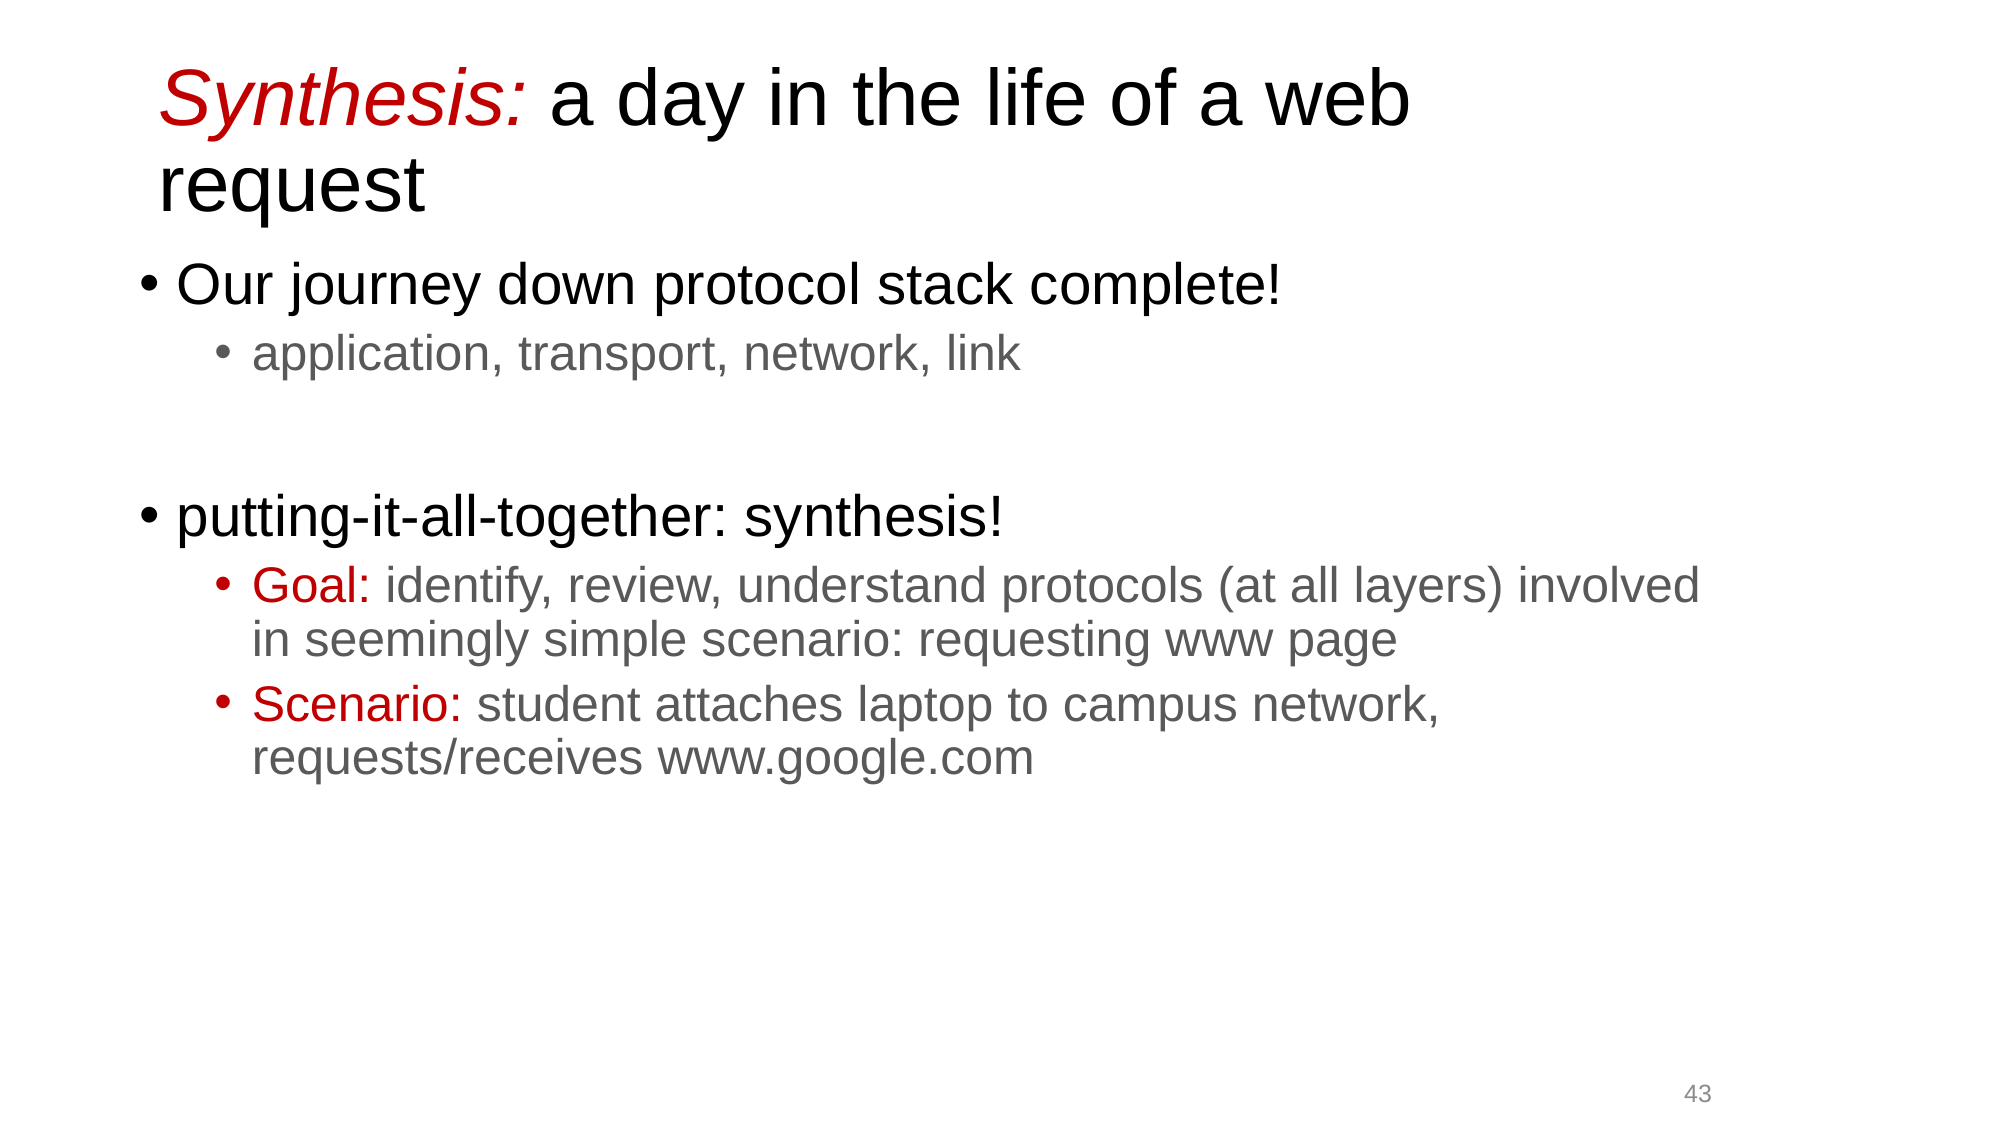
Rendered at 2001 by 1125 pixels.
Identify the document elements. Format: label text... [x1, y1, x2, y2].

title Synthesis: a day in the life of a web request [143, 49, 1683, 237]
list Our journey down protocol stack complete! application, transport, network, link putting-it-all-together: synthesis! Goal: identify, review, understand protocols (at all layers) involved in seemingly simple scenario: requesting www page Scenario: student attaches laptop to campus network, requests/receives www.google.com [124, 246, 1742, 1010]
slide_number 43 [1637, 1069, 1728, 1115]
